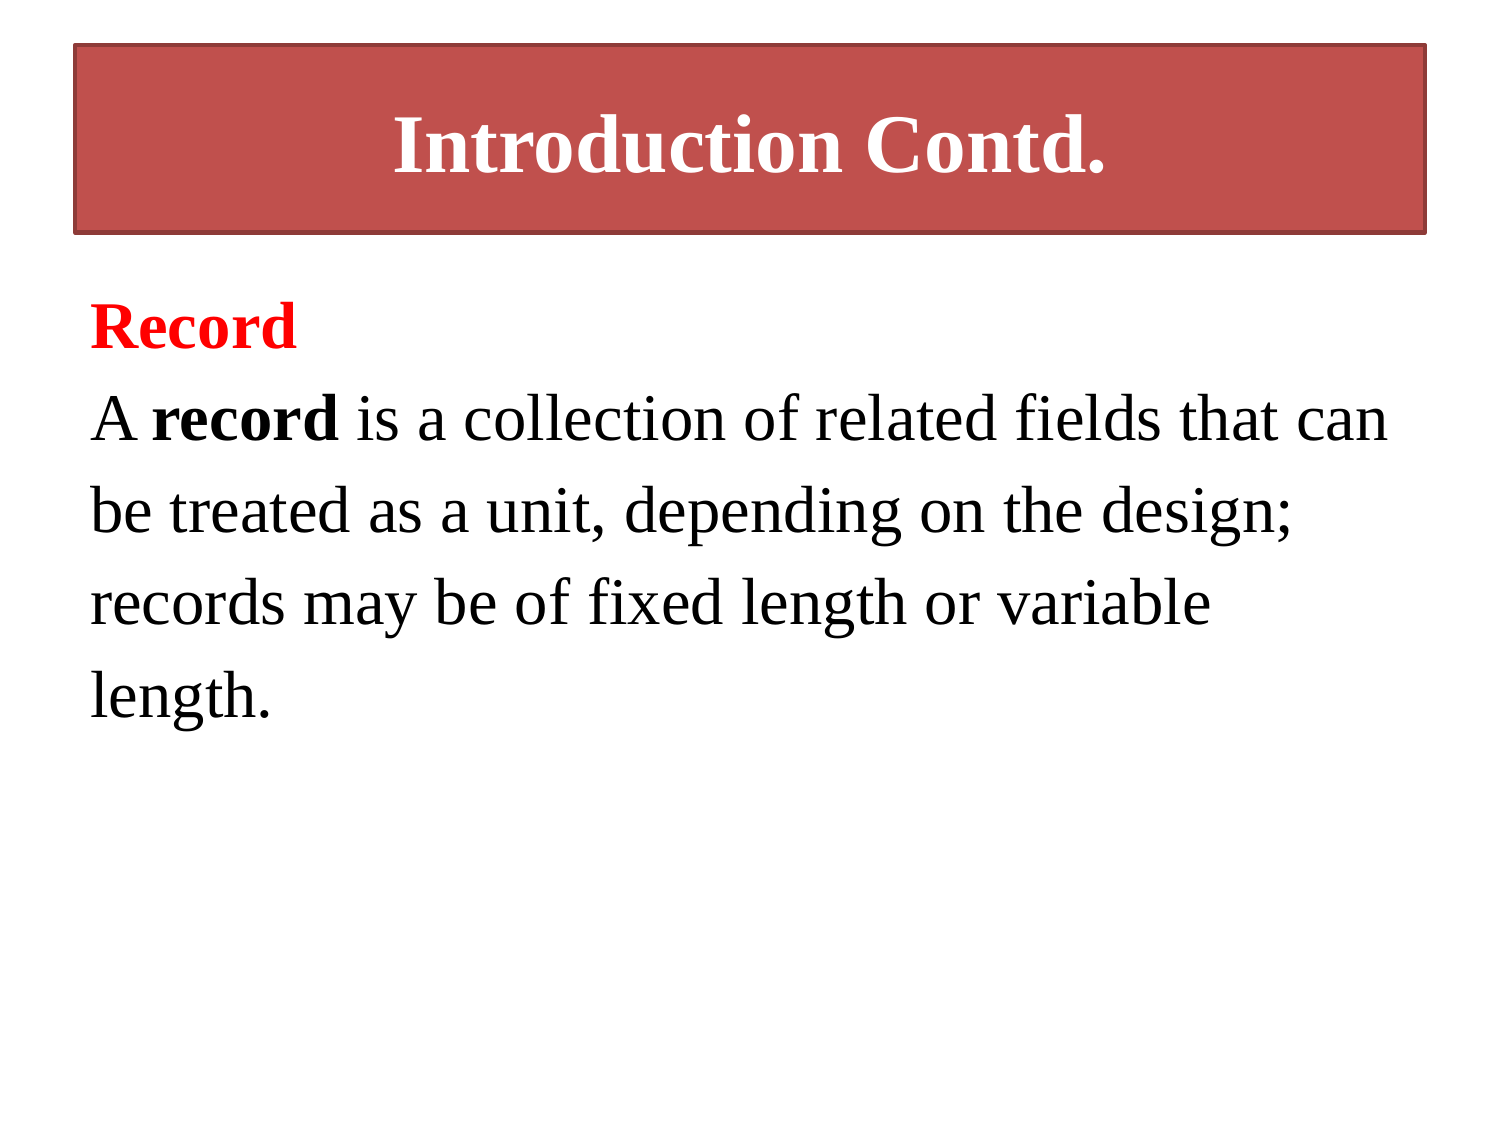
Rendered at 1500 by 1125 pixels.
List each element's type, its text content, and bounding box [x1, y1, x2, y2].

list Record A record is a collection of related fields that can be treated as a unit, depending on the design; records may be of fixed length or variable length. [75, 262, 1425, 1005]
title Introduction Contd. [73, 43, 1427, 235]
